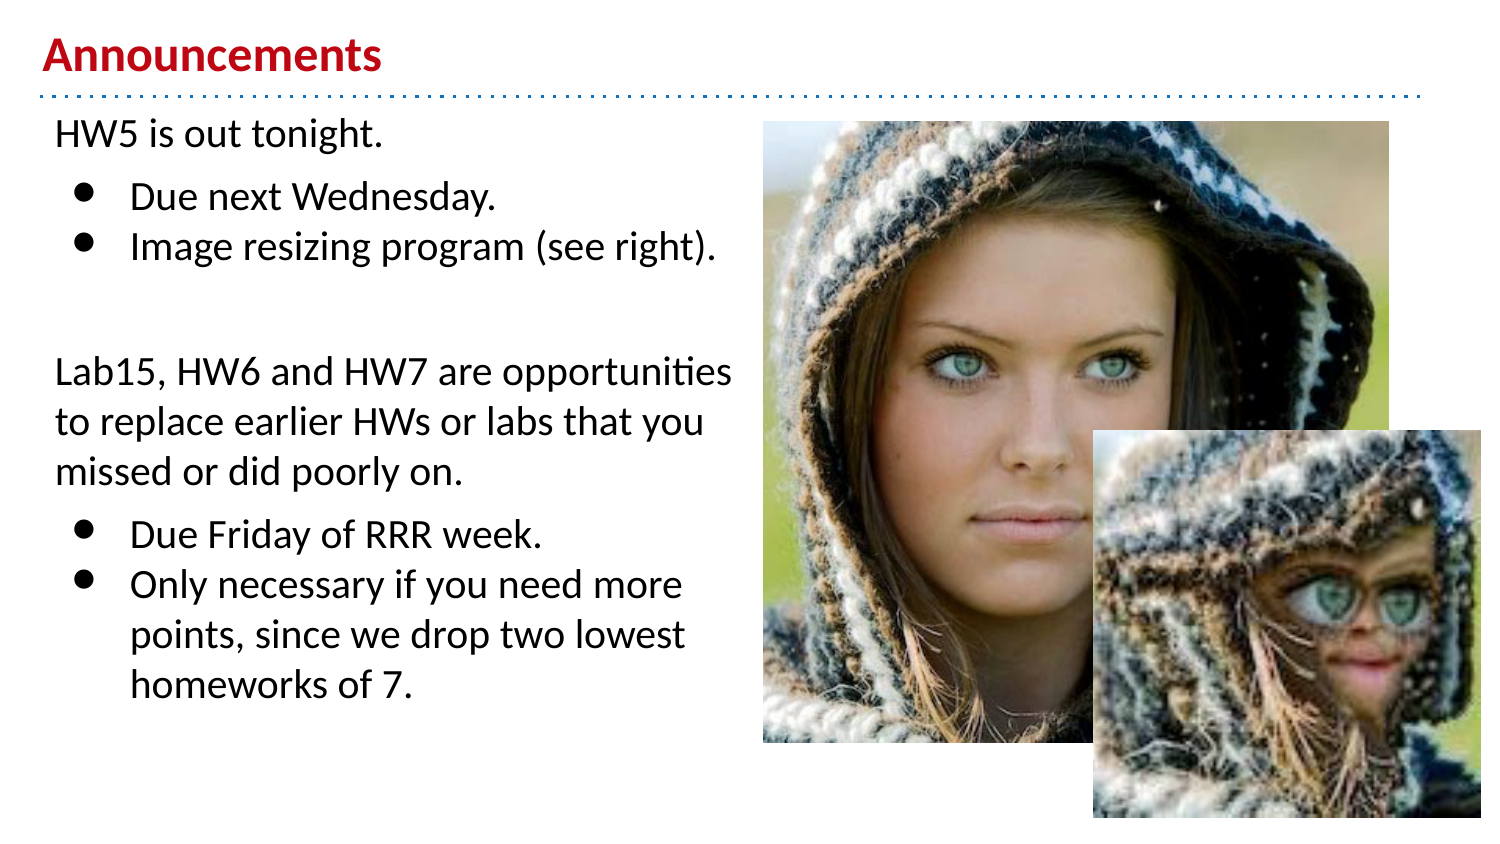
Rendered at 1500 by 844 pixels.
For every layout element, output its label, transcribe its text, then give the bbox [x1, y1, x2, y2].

picture [763, 121, 1482, 818]
list HW5 is out tonight. Due next Wednesday. Image resizing program (see right). Lab15, HW6 and HW7 are opportunities to replace earlier HWs or labs that you missed or did poorly on. Due Friday of RRR week. Only necessary if you need more points, since we drop two lowest homeworks of 7. [39, 91, 764, 773]
title Announcements [27, 15, 1378, 97]
